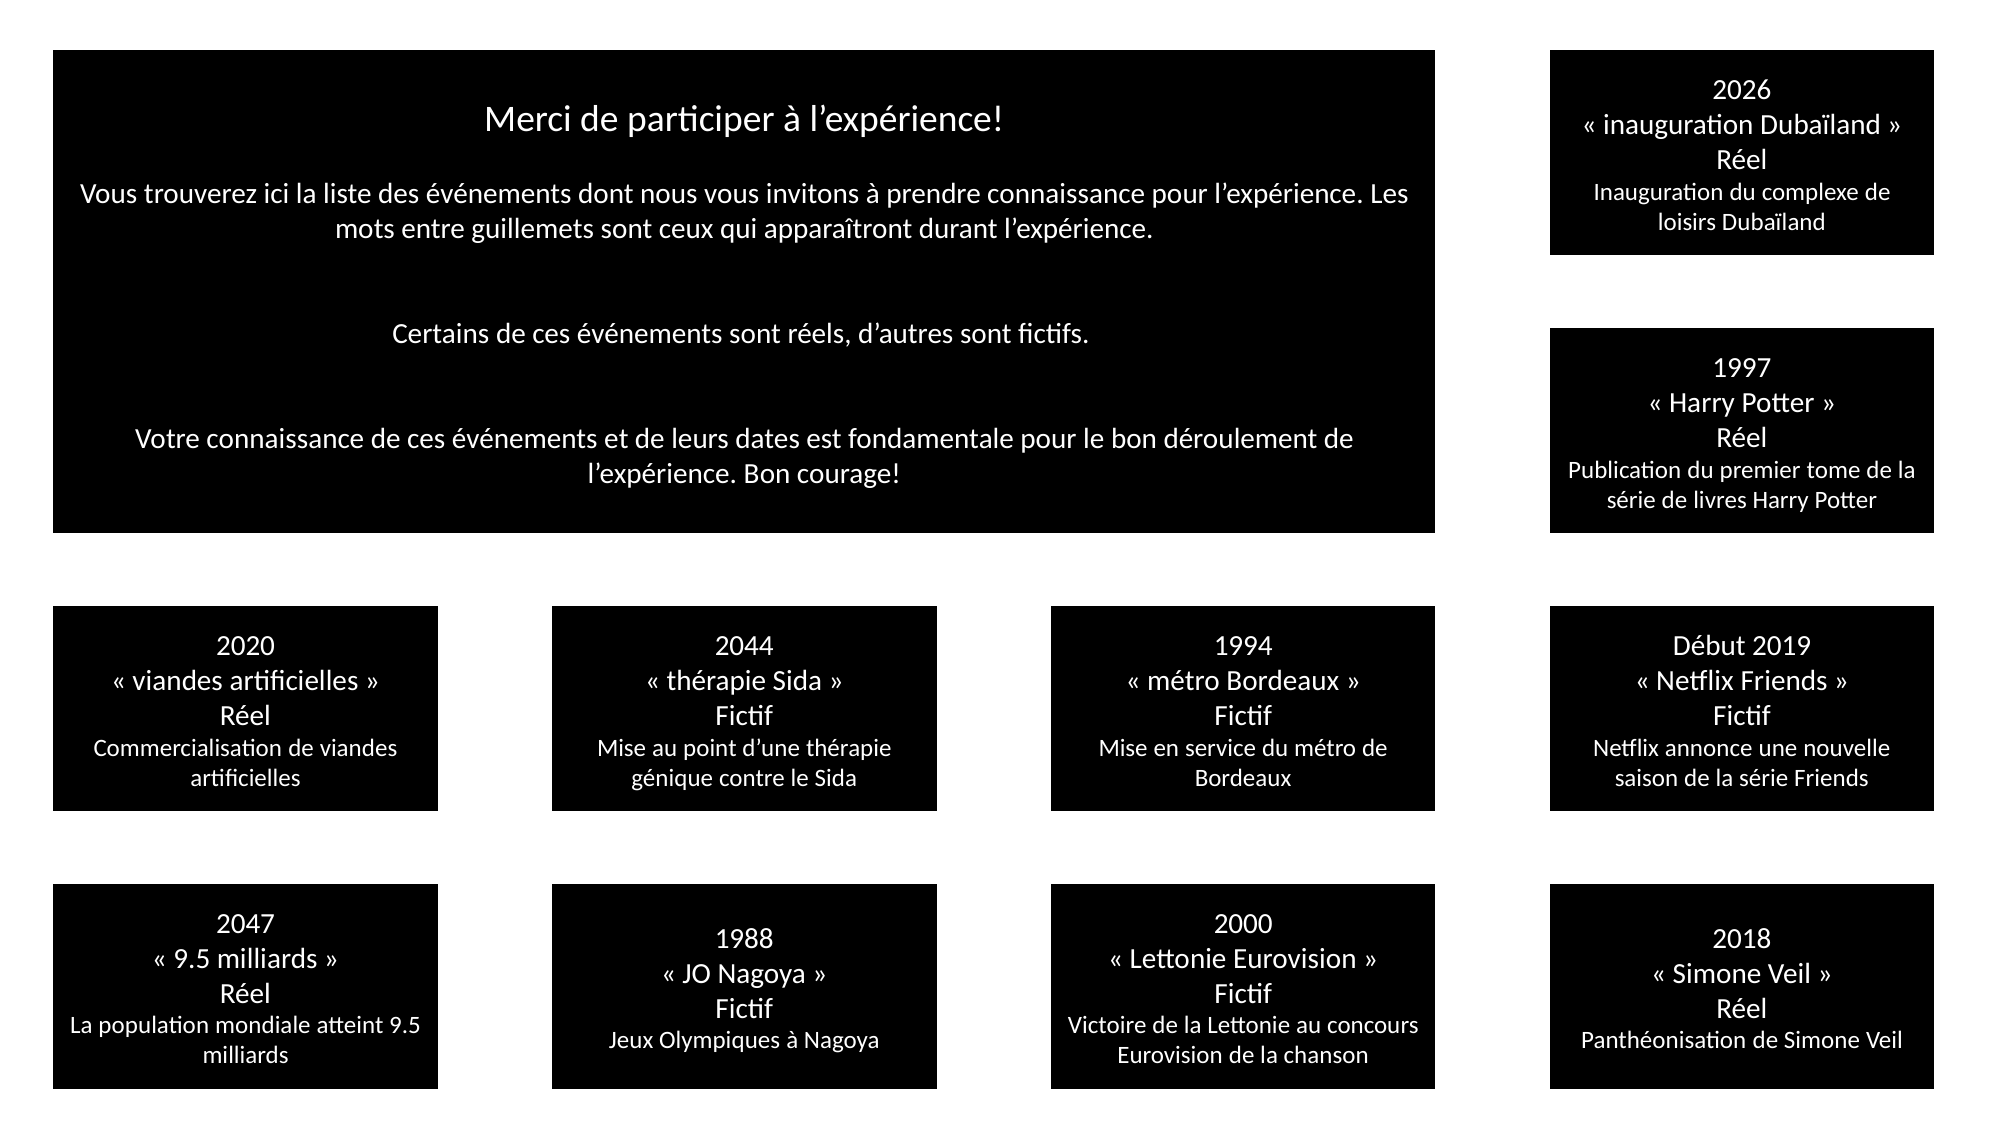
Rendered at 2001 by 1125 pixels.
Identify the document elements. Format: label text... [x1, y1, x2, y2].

text_box 2018 « Simone Veil » Réel Panthéonisation de Simone Veil [1550, 884, 1934, 1089]
text_box 2020 « viandes artificielles » Réel Commercialisation de viandes artificielles [53, 606, 438, 811]
text_box Début 2019 « Netflix Friends » Fictif Netflix annonce une nouvelle saison de la série Friends [1550, 606, 1934, 811]
text_box 2000 « Lettonie Eurovision » Fictif Victoire de la Lettonie au concours Eurovision de la chanson [1051, 884, 1435, 1089]
text_box 1988 « JO Nagoya » Fictif Jeux Olympiques à Nagoya [552, 884, 937, 1089]
text_box 1994 « métro Bordeaux » Fictif Mise en service du métro de Bordeaux [1051, 606, 1435, 811]
text_box Merci de participer à l’expérience! Vous trouverez ici la liste des événements dont nous vous invitons à prendre connaissance pour l’expérience. Les mots entre guillemets sont ceux qui apparaîtront durant l’expérience. Certains de ces événements sont réels, d’autres sont fictifs. Votre connaissance de ces événements et de leurs dates est fondamentale pour le bon déroulement de l’expérience. Bon courage! [53, 50, 1435, 533]
text_box 2047 « 9.5 milliards » Réel La population mondiale atteint 9.5 milliards [53, 884, 438, 1089]
text_box 2026 « inauguration Dubaïland » Réel Inauguration du complexe de loisirs Dubaïland [1550, 50, 1934, 255]
text_box 2044 « thérapie Sida » Fictif Mise au point d’une thérapie génique contre le Sida [552, 606, 937, 811]
text_box 1997 « Harry Potter » Réel Publication du premier tome de la série de livres Harry Potter [1550, 328, 1934, 533]
